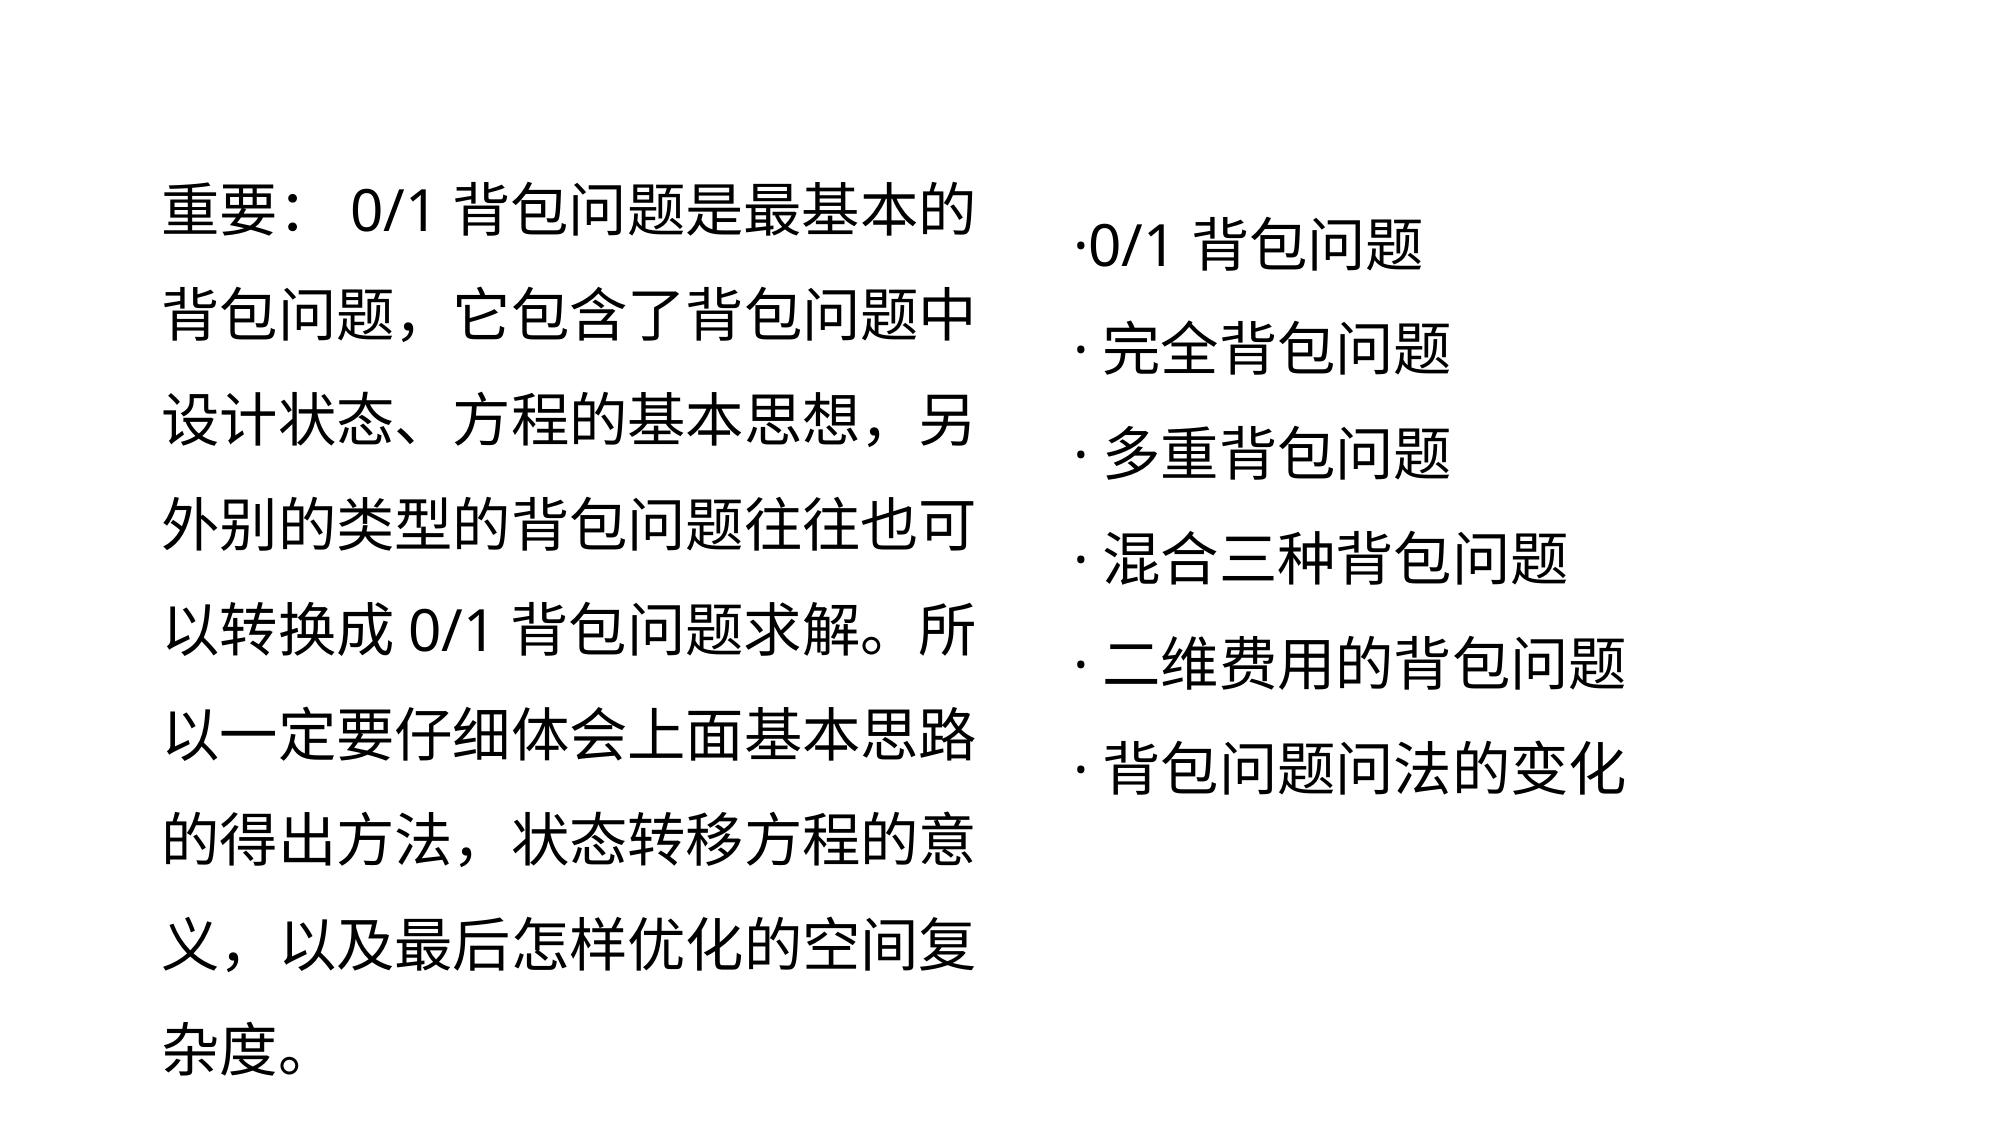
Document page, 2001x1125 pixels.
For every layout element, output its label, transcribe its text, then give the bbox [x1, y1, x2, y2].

text_box ·0/1背包问题 ·完全背包问题 ·多重背包问题 ·混合三种背包问题 ·二维费用的背包问题 ·背包问题问法的变化 [1058, 165, 1945, 915]
text_box 重要：0/1背包问题是最基本的背包问题，它包含了背包问题中设计状态、方程的基本思想，另外别的类型的背包问题往往也可以转换成0/1背包问题求解。所以一定要仔细体会上面基本思路的得出方法，状态转移方程的意义，以及最后怎样优化的空间复杂度。 [146, 130, 1033, 1091]
